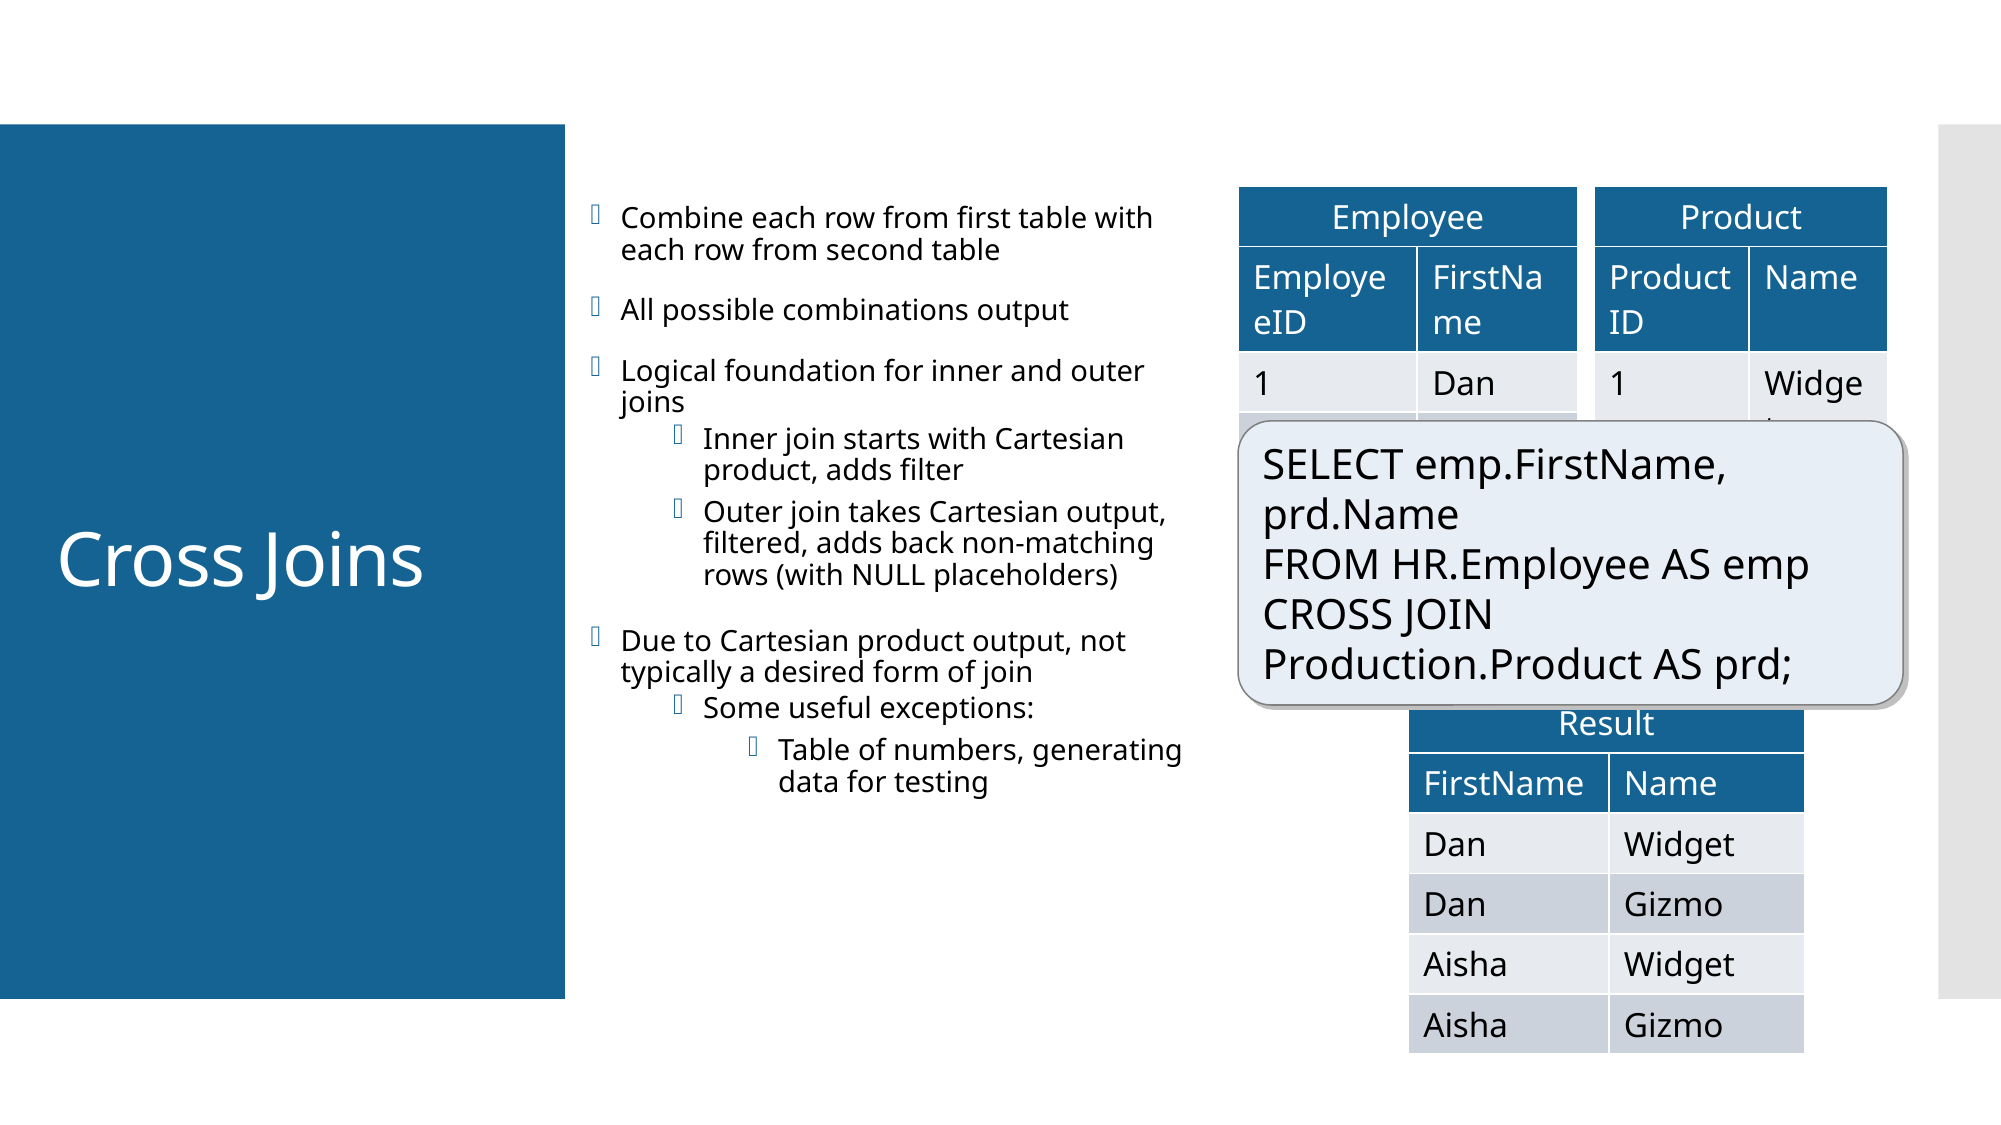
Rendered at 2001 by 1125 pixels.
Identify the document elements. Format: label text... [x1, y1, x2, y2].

table_header Employee [1239, 187, 1577, 246]
table_cell Widget [1610, 814, 1804, 873]
table_header Product [1595, 187, 1887, 246]
table_cell Gizmo [1610, 874, 1804, 933]
table_cell Gizmo [1610, 995, 1804, 1053]
table_cell Dan [1418, 353, 1577, 411]
table_cell Aisha [1409, 935, 1608, 993]
table_cell 1 [1595, 353, 1748, 420]
table_cell FirstName [1418, 247, 1577, 351]
table_cell 2 [1239, 413, 1416, 442]
table_cell Dan [1409, 874, 1608, 933]
table_header Result [1409, 710, 1804, 752]
text_box SELECT emp.FirstName, prd.Name FROM HR.Employee AS emp CROSS JOIN Production.Product AS prd; [1238, 420, 1904, 706]
table_cell EmployeeID [1239, 247, 1416, 351]
table_cell 1 [1239, 353, 1416, 411]
table_cell Aisha [1418, 413, 1577, 420]
table_cell Aisha [1409, 995, 1608, 1053]
table_cell Widget [1750, 353, 1887, 424]
table_cell Name [1610, 754, 1804, 812]
list Combine each row from first table with each row from second table All possible combinations output Logical foundation for inner and outer joins Inner join starts with Cartesian product, adds filter Outer join takes Cartesian output, filtered, adds back non-matching rows (with NULL placeholders) Due to Cartesian product output, not typically a desired form of join Some useful exceptions: Table of numbers, generating data for testing [575, 125, 1221, 975]
table_cell FirstName [1409, 754, 1608, 812]
table_cell Dan [1409, 814, 1608, 873]
title Cross Joins [41, 184, 525, 940]
table_cell Widget [1610, 935, 1804, 993]
table_cell Name [1750, 247, 1887, 351]
table_cell ProductID [1595, 247, 1748, 351]
